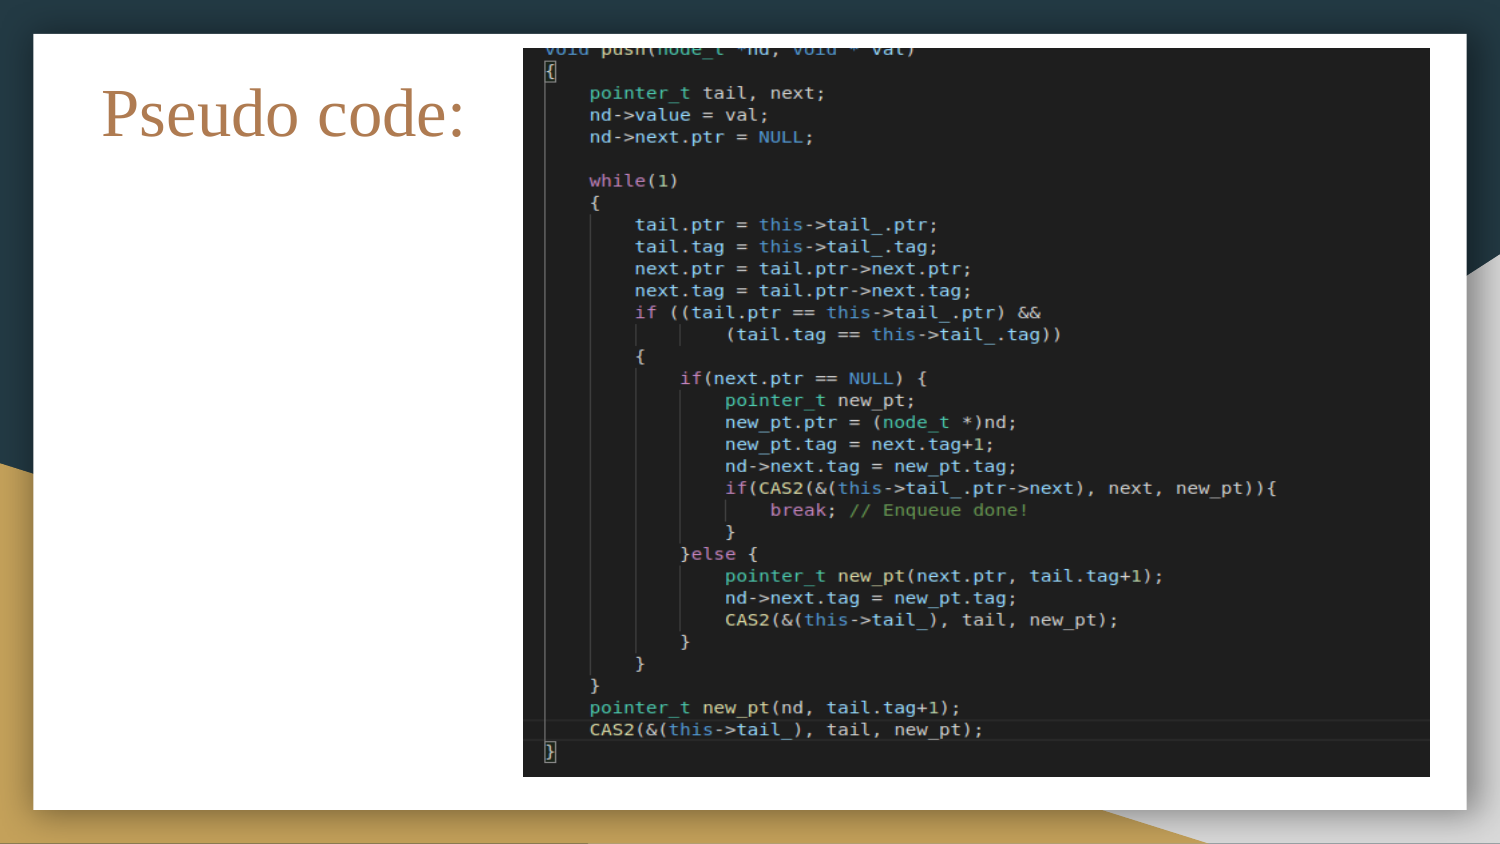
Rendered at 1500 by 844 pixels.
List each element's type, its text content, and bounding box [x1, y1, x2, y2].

picture [522, 47, 1431, 778]
title Pseudo code: [86, 52, 517, 169]
